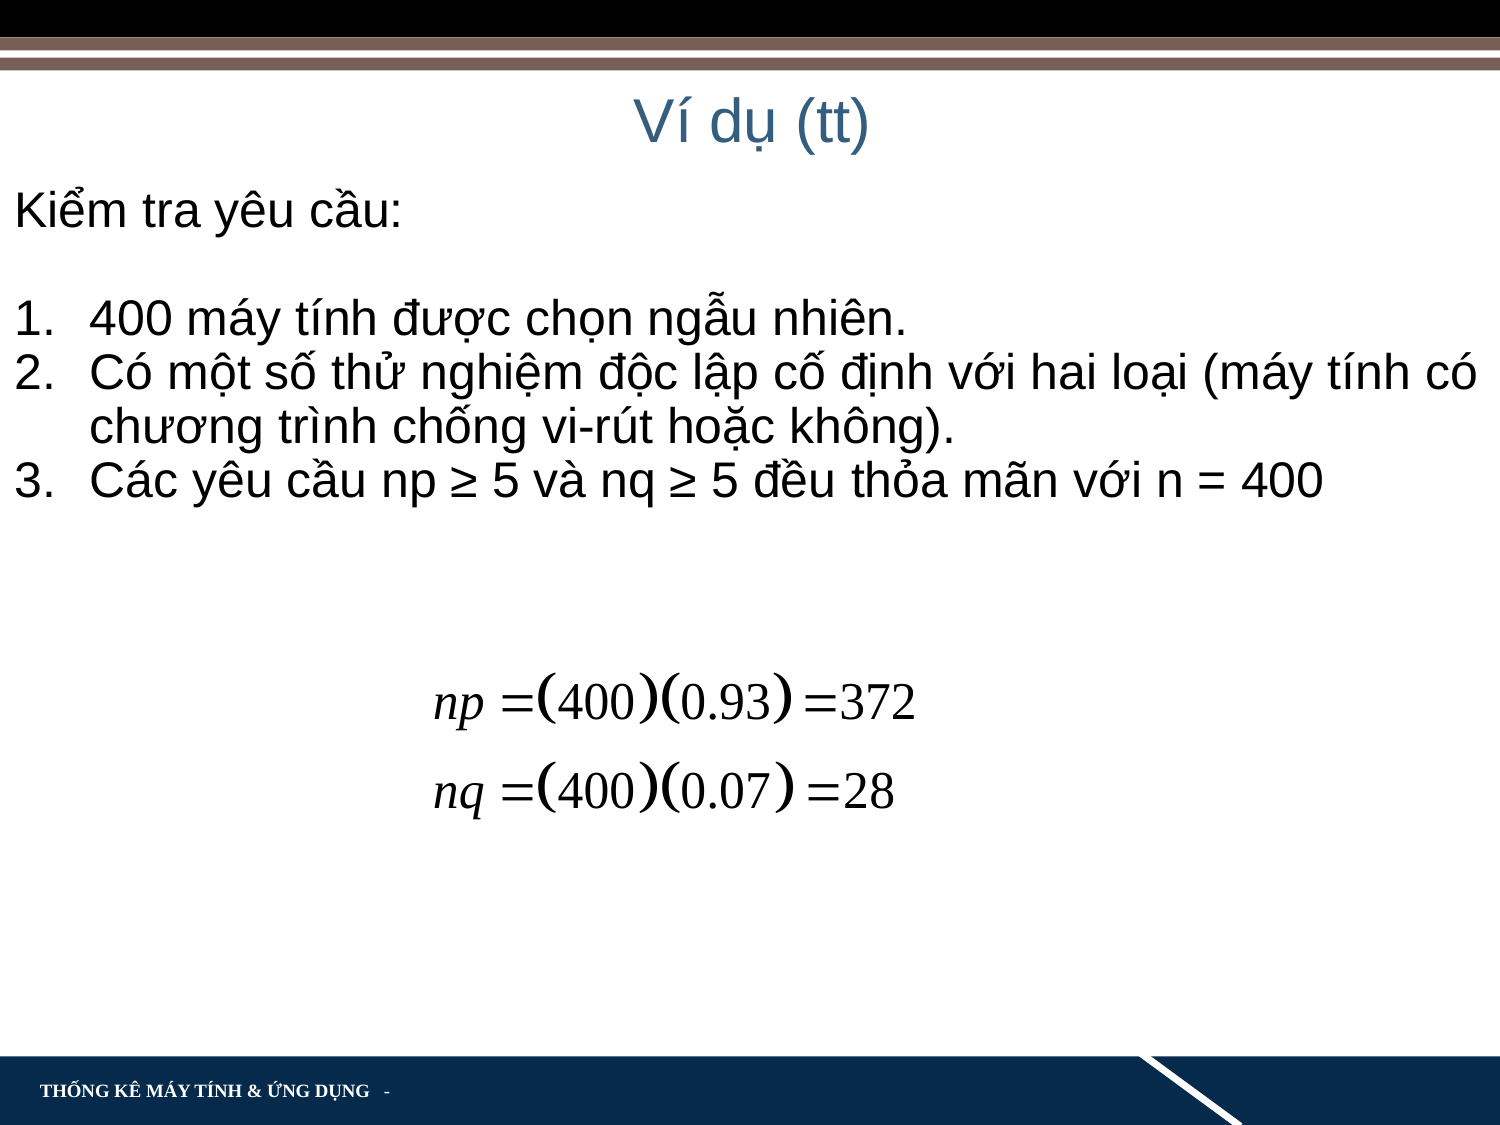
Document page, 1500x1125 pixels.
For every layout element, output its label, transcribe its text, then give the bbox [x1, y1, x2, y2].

title Ví dụ (tt) [99, 69, 1406, 163]
text_box Kiểm tra yêu cầu: 400 máy tính được chọn ngẫu nhiên. Có một số thử nghiệm độc lập cố định với hai loại (máy tính có chương trình chống vi-rút hoặc không). Các yêu cầu np ≥ 5 và nq ≥ 5 đều thỏa mãn với n = 400 [0, 176, 1500, 624]
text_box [424, 662, 926, 840]
